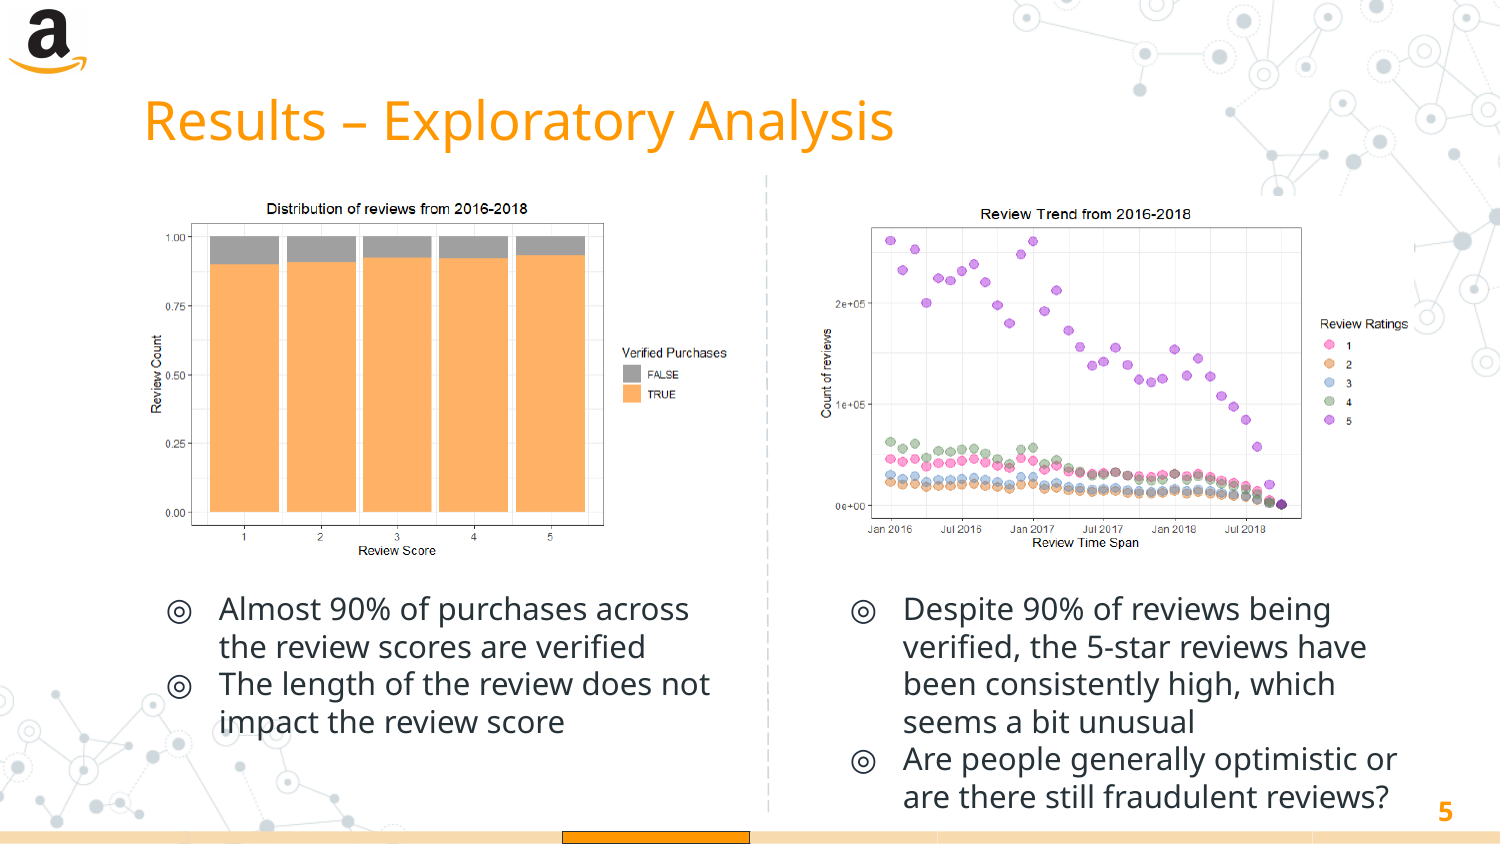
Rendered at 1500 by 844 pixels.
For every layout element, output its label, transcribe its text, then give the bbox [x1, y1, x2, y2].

list Despite 90% of reviews being verified, the 5-star reviews have been consistently high, which seems a bit unusual Are people generally optimistic or are there still fraudulent reviews? [812, 574, 1436, 817]
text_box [0, 831, 1500, 844]
slide_number ‹#› [1378, 779, 1469, 829]
picture [0, 0, 1500, 831]
list Almost 90% of purchases across the review scores are verified The length of the review does not impact the review score [128, 574, 752, 817]
title Results – Exploratory Analysis [128, 50, 1372, 166]
